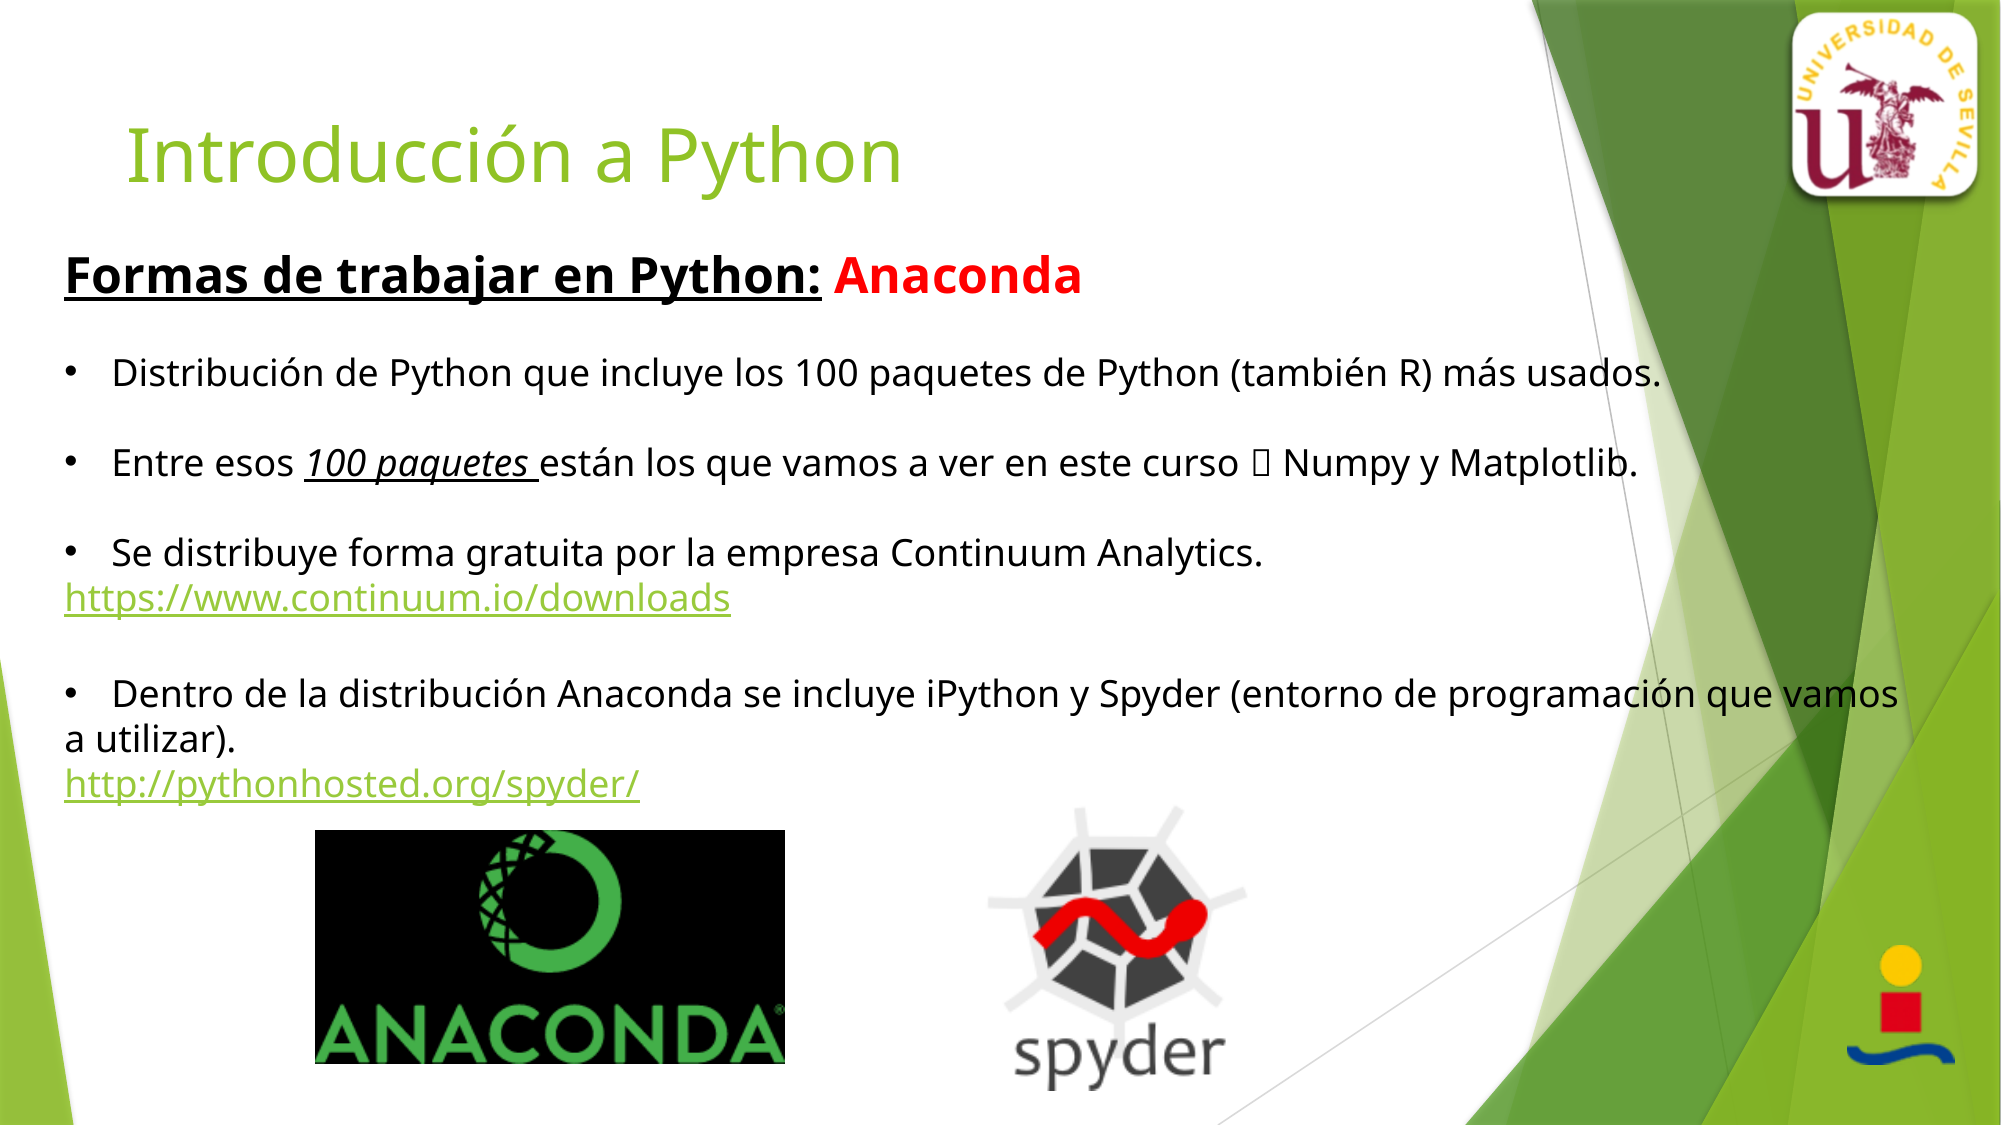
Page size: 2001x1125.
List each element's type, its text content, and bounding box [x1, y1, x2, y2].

picture [1847, 945, 1955, 1065]
text_box Formas de trabajar en Python: Anaconda Distribución de Python que incluye los 100 paquetes de Python (también R) más usados. Entre esos 100 paquetes están los que vamos a ver en este curso  Numpy y Matplotlib. Se distribuye forma gratuita por la empresa Continuum Analytics. https://www.continuum.io/downloads Dentro de la distribución Anaconda se incluye iPython y Spyder (entorno de programación que vamos a utilizar). http://pythonhosted.org/spyder/ [49, 236, 1926, 953]
title Introducción a Python [111, 99, 1522, 224]
picture [974, 803, 1262, 1091]
picture [315, 830, 785, 1065]
picture [1766, 0, 1996, 229]
